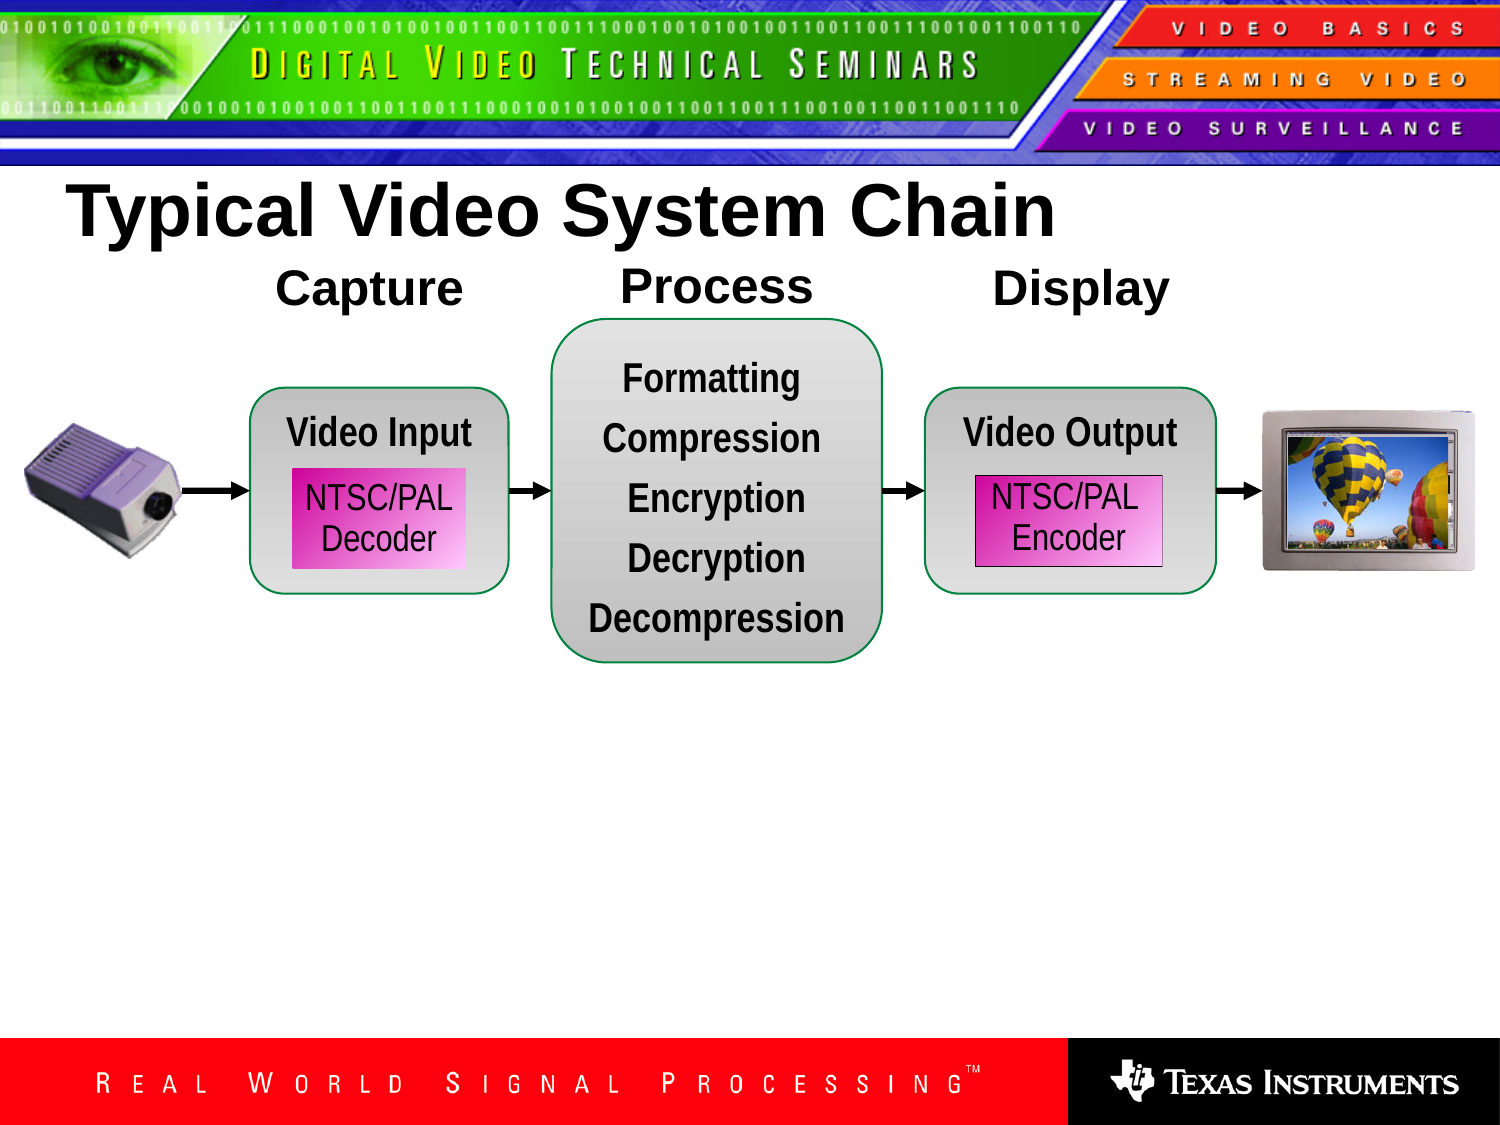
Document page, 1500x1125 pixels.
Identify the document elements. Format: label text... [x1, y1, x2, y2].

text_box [24, 318, 1475, 663]
picture [0, 1038, 1500, 1125]
text_box Process [546, 265, 888, 314]
title Typical Video System Chain [50, 112, 1475, 300]
picture [0, 0, 1500, 166]
text_box Display [875, 262, 1288, 317]
text_box Capture [214, 262, 525, 317]
